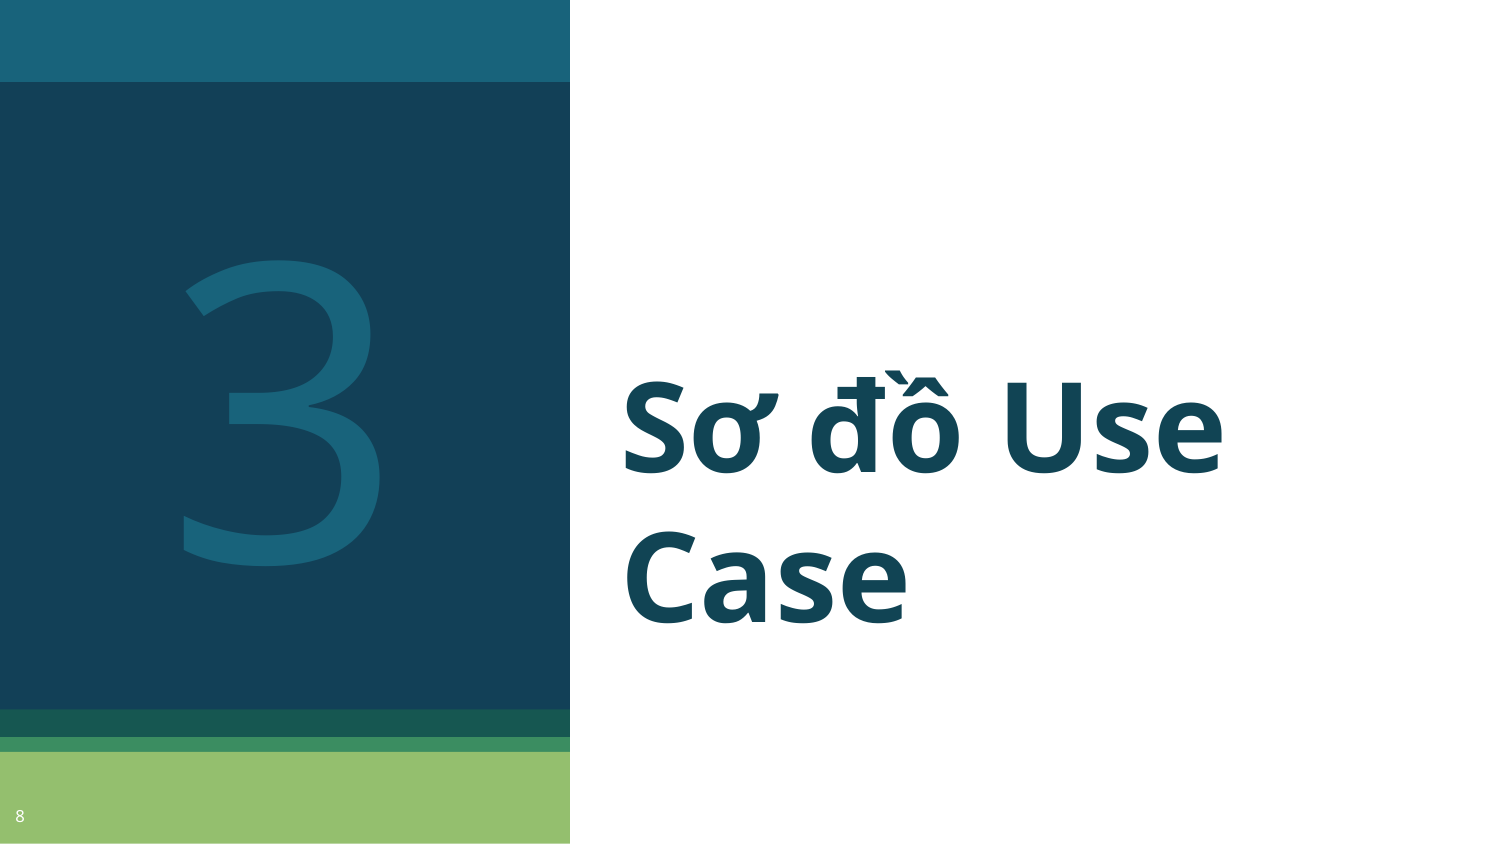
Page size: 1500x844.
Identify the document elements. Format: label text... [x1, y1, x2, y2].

title Sơ đồ Use Case [604, 260, 1500, 663]
slide_number 8 [0, 790, 49, 844]
text_box 3 [0, 82, 570, 709]
